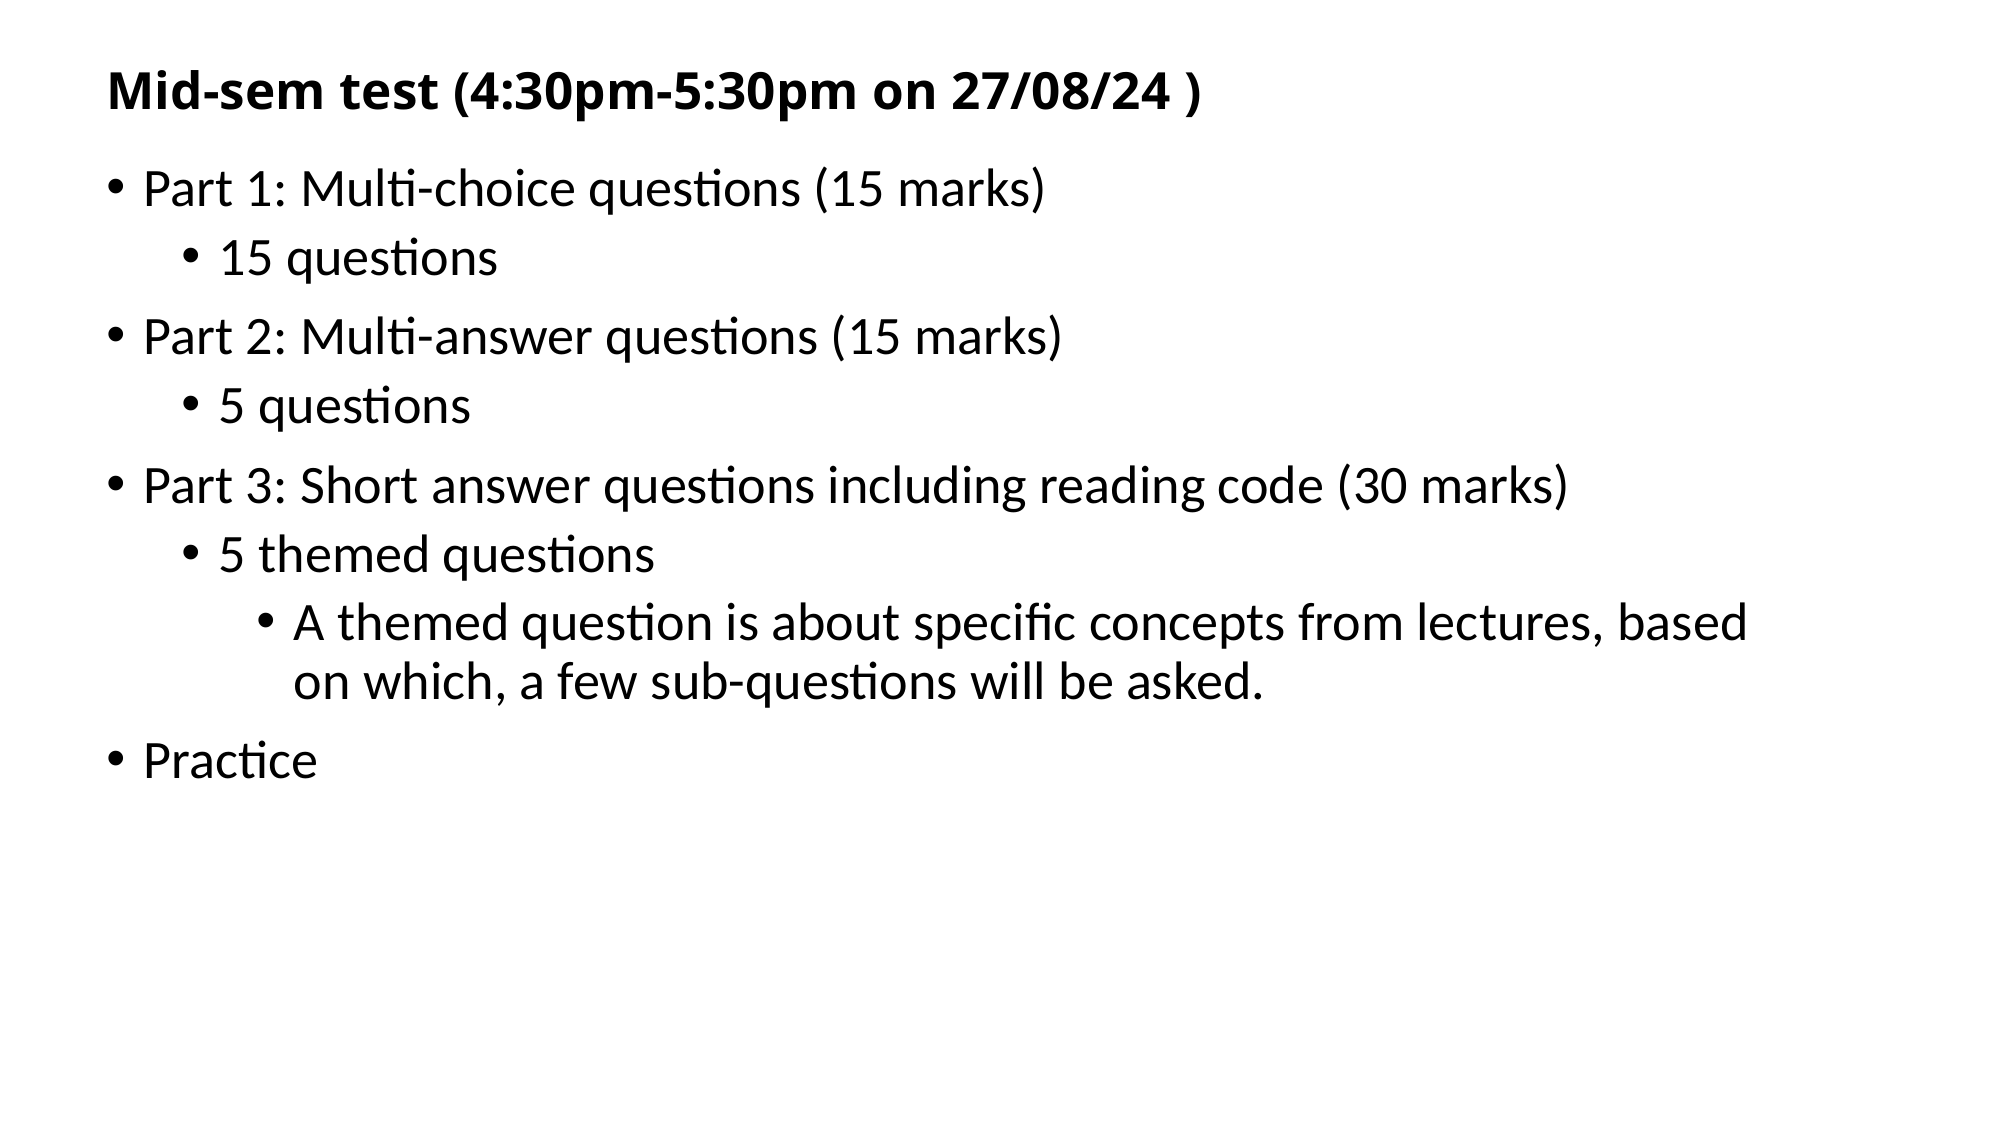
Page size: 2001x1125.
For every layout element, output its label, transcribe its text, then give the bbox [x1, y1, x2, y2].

list Part 1: Multi-choice questions (15 marks) 15 questions Part 2: Multi-answer questions (15 marks) 5 questions Part 3: Short answer questions including reading code (30 marks) 5 themed questions A themed question is about specific concepts from lectures, based on which, a few sub-questions will be asked. Practice [91, 152, 1769, 799]
title Mid-sem test (4:30pm-5:30pm on 27/08/24 ) [91, 33, 1241, 153]
